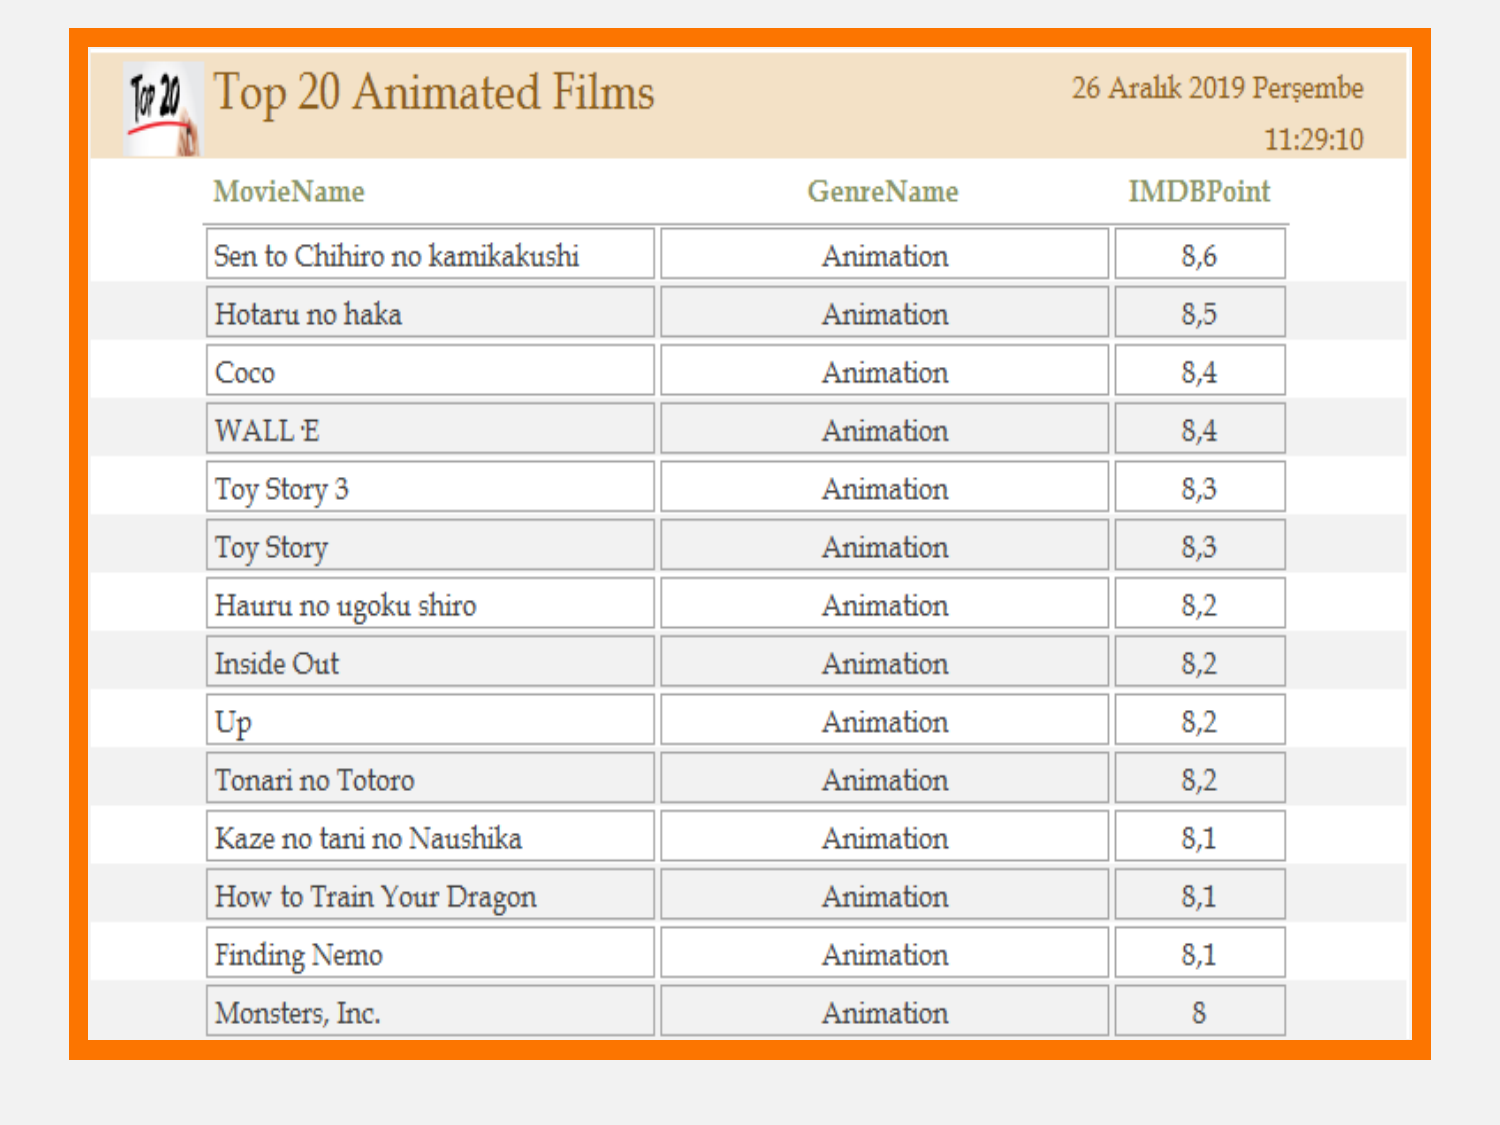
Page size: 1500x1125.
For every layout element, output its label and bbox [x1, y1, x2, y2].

picture [90, 48, 1410, 1039]
